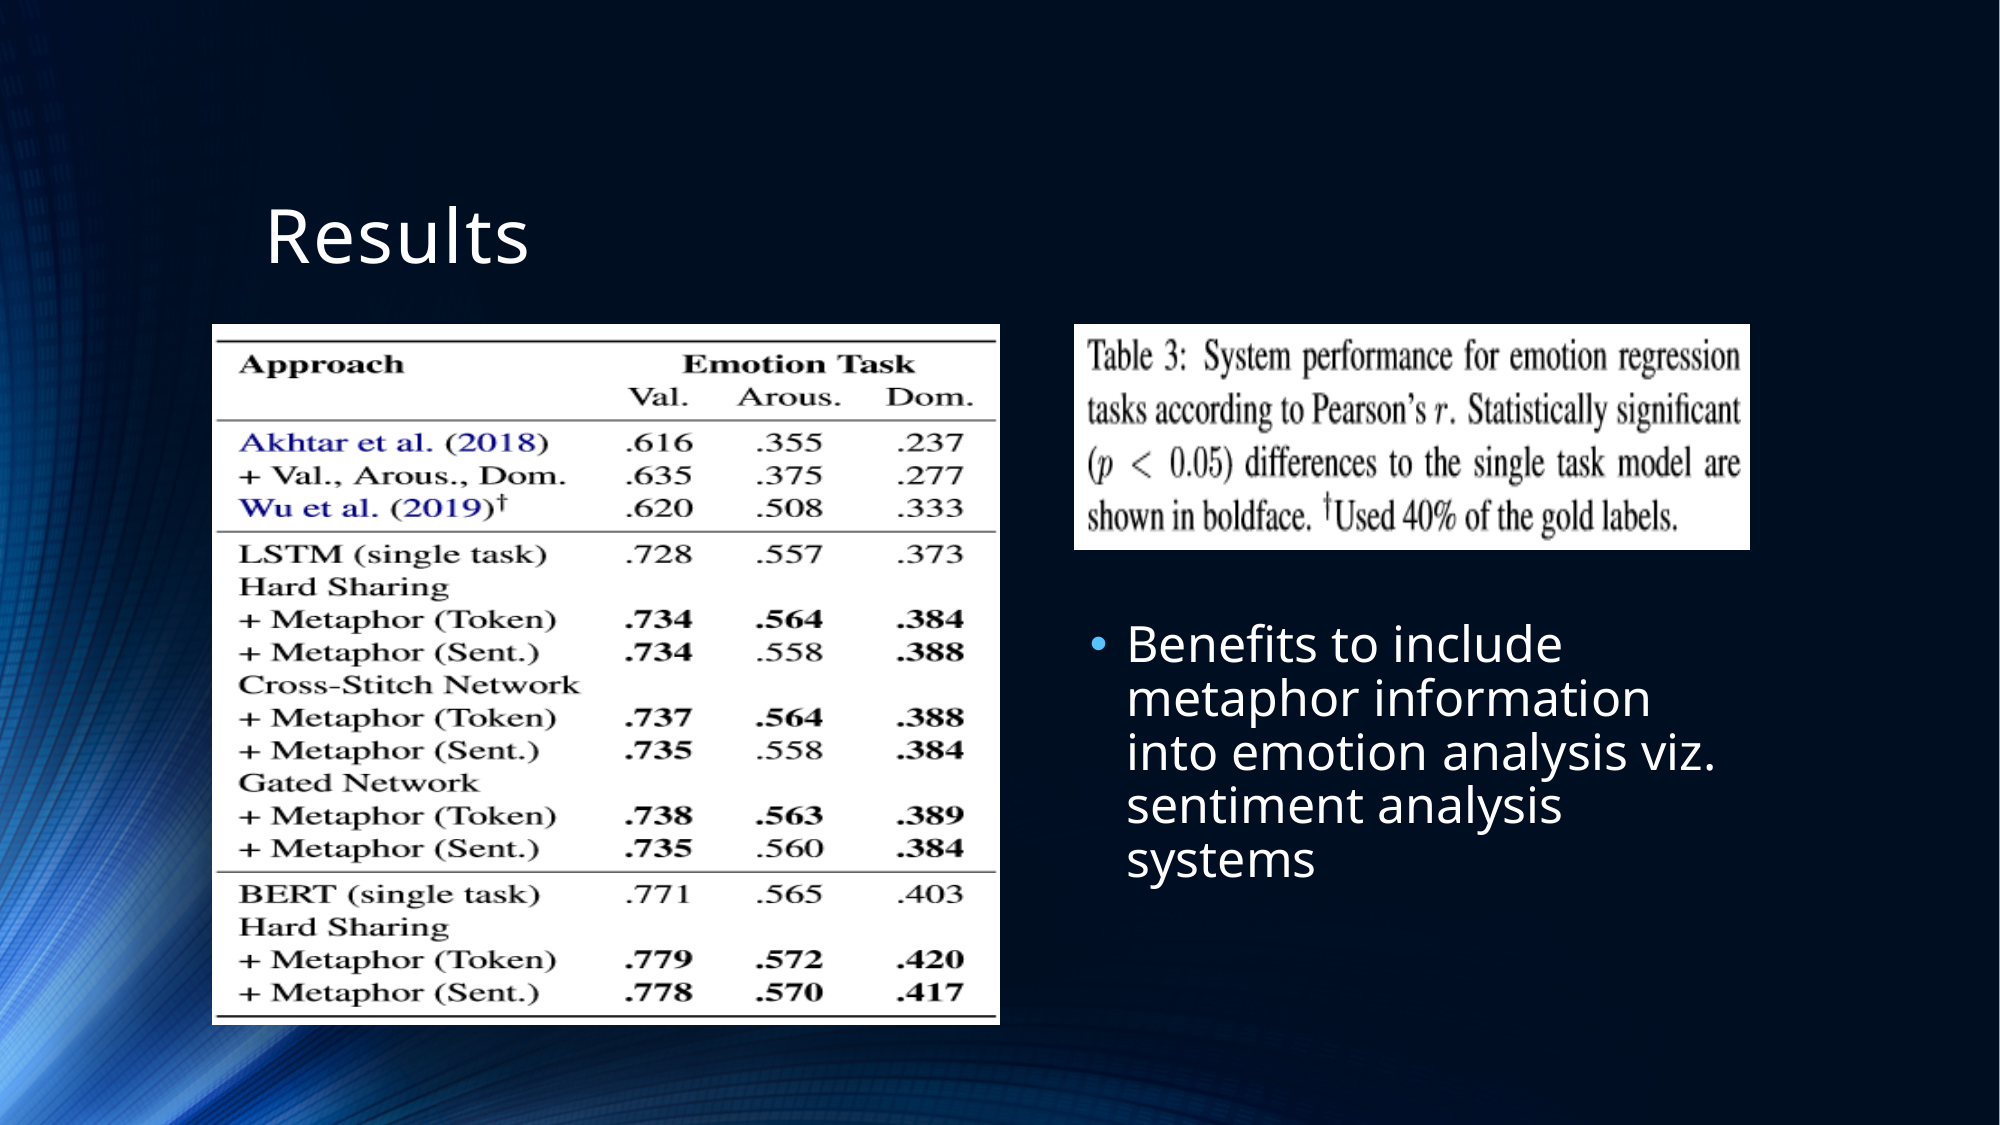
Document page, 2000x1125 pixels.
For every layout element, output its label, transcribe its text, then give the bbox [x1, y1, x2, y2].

list Benefits to include metaphor information into emotion analysis viz. sentiment analysis systems [1074, 611, 1738, 1025]
picture [0, 0, 2000, 1125]
title Results [249, 62, 1750, 288]
